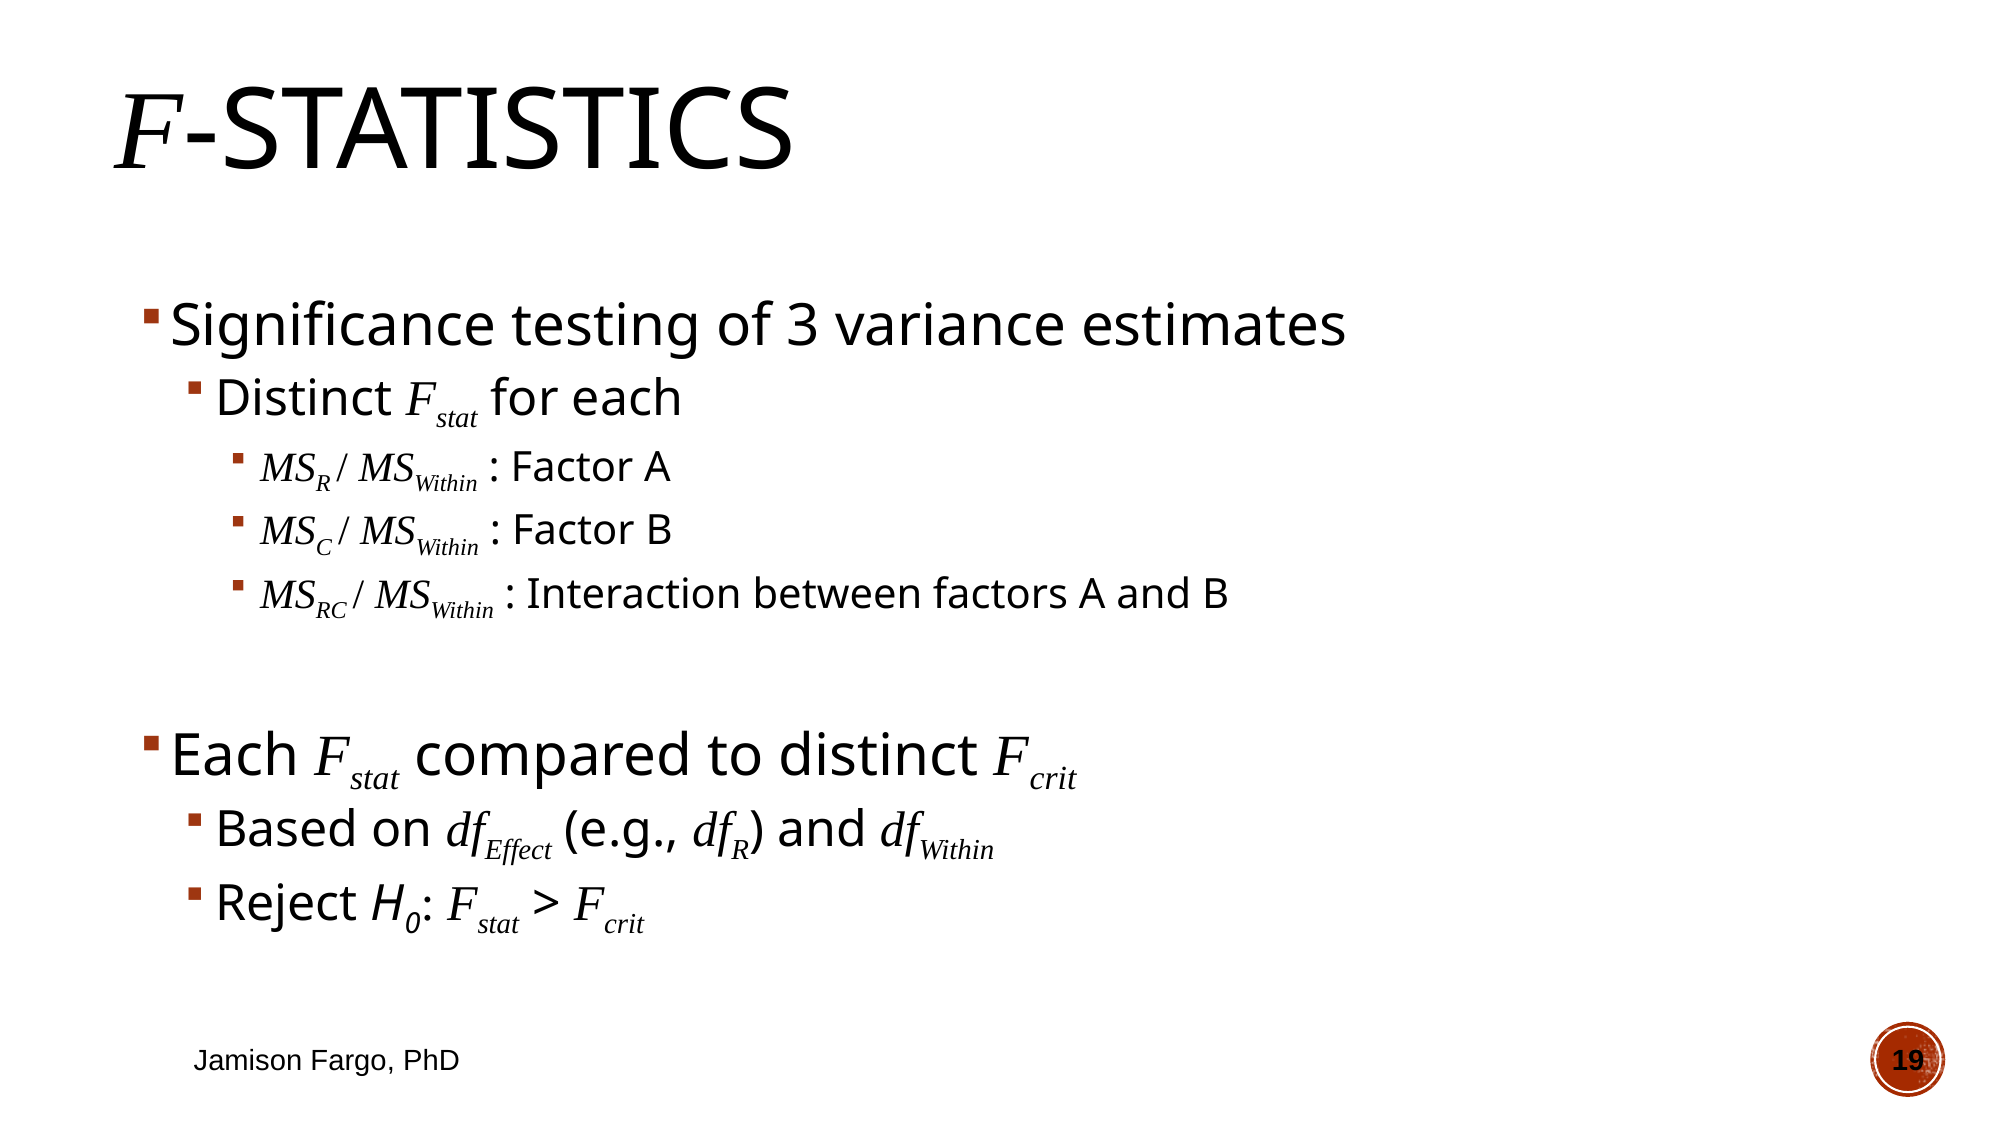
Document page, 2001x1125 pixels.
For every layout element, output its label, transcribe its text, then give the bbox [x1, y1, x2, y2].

title F-Statistics [99, 0, 1750, 264]
footer Jamison Fargo, PhD [178, 1028, 1217, 1089]
slide_number 19 [1855, 1028, 1961, 1089]
list Significance testing of 3 variance estimates Distinct Fstat for each MSR / MSWithin : Factor A MSC / MSWithin : Factor B MSRC / MSWithin : Interaction between factors A and B Each Fstat compared to distinct Fcrit Based on dfEffect (e.g., dfR) and dfWithin Reject H0: Fstat > Fcrit [125, 287, 1750, 975]
